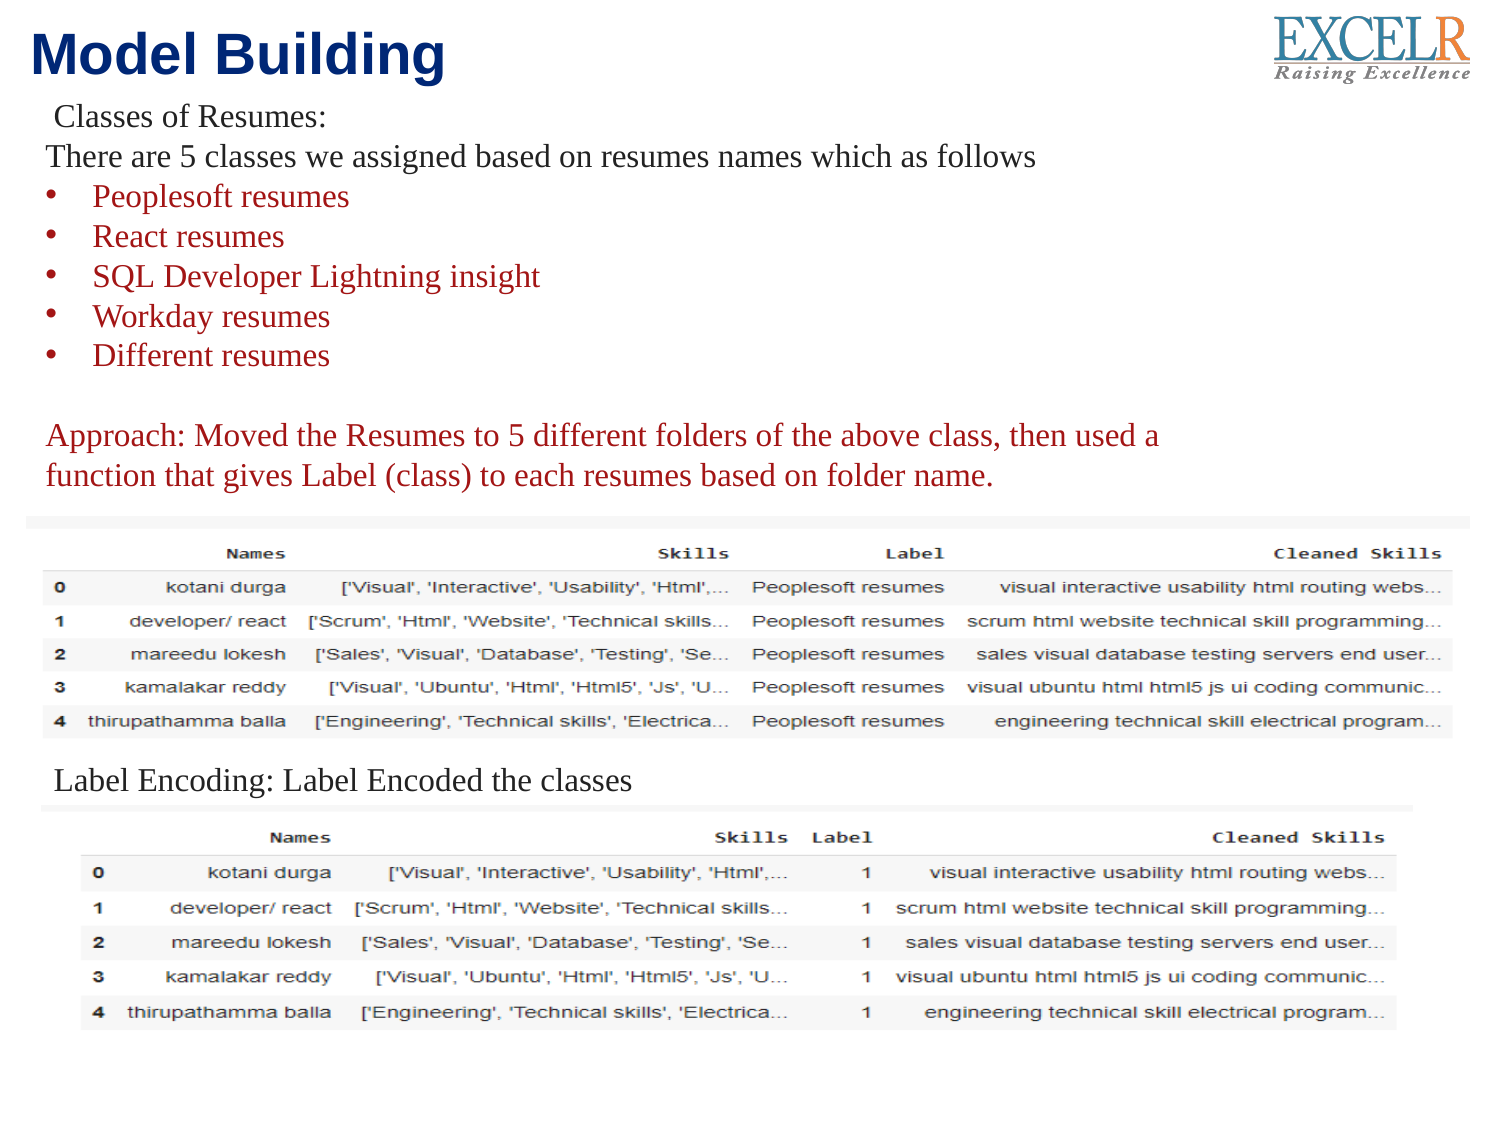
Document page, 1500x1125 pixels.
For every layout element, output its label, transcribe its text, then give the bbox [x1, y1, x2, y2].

picture [25, 516, 1470, 751]
text_box Label Encoding: Label Encoded the classes [30, 759, 1240, 806]
text_box Model Building [30, 16, 1413, 169]
picture [1274, 16, 1470, 85]
text_box Classes of Resumes: There are 5 classes we assigned based on resumes names which as follows Peoplesoft resumes React resumes SQL Developer Lightning insight Workday resumes Different resumes Approach: Moved the Resumes to 5 different folders of the above class, then used a function that gives Label (class) to each resumes based on folder name. [30, 86, 1240, 514]
picture [40, 805, 1413, 1040]
